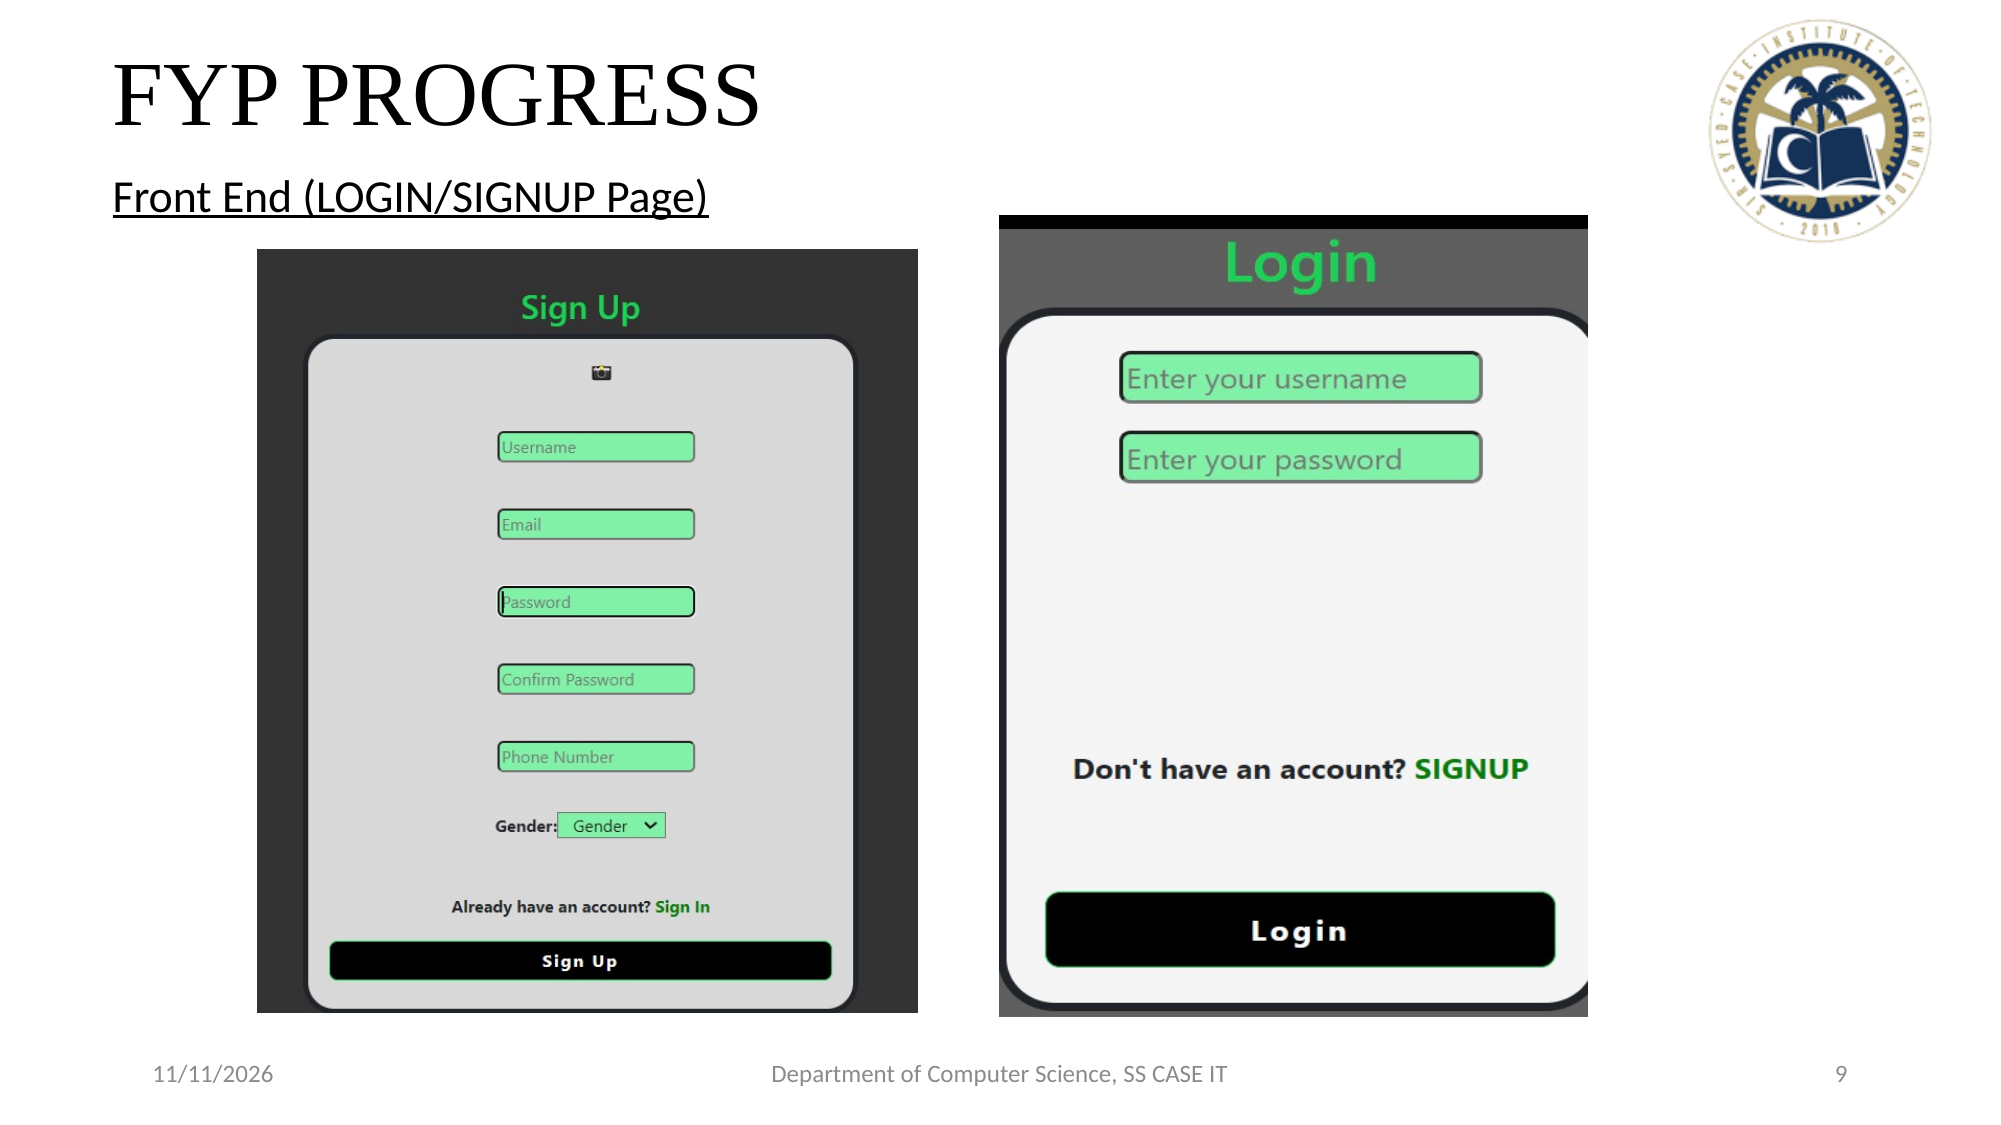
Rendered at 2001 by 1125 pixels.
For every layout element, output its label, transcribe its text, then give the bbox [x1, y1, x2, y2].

list Front End (LOGIN/SIGNUP Page) [97, 158, 1880, 1048]
footer Department of Computer Science, SS CASE IT [662, 1042, 1338, 1103]
title FYP PROGRESS [97, 0, 1823, 158]
picture [999, 215, 1588, 1017]
slide_number 9 [1412, 1042, 1863, 1103]
picture [1704, 14, 1939, 250]
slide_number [137, 1042, 588, 1103]
picture [256, 249, 918, 1013]
